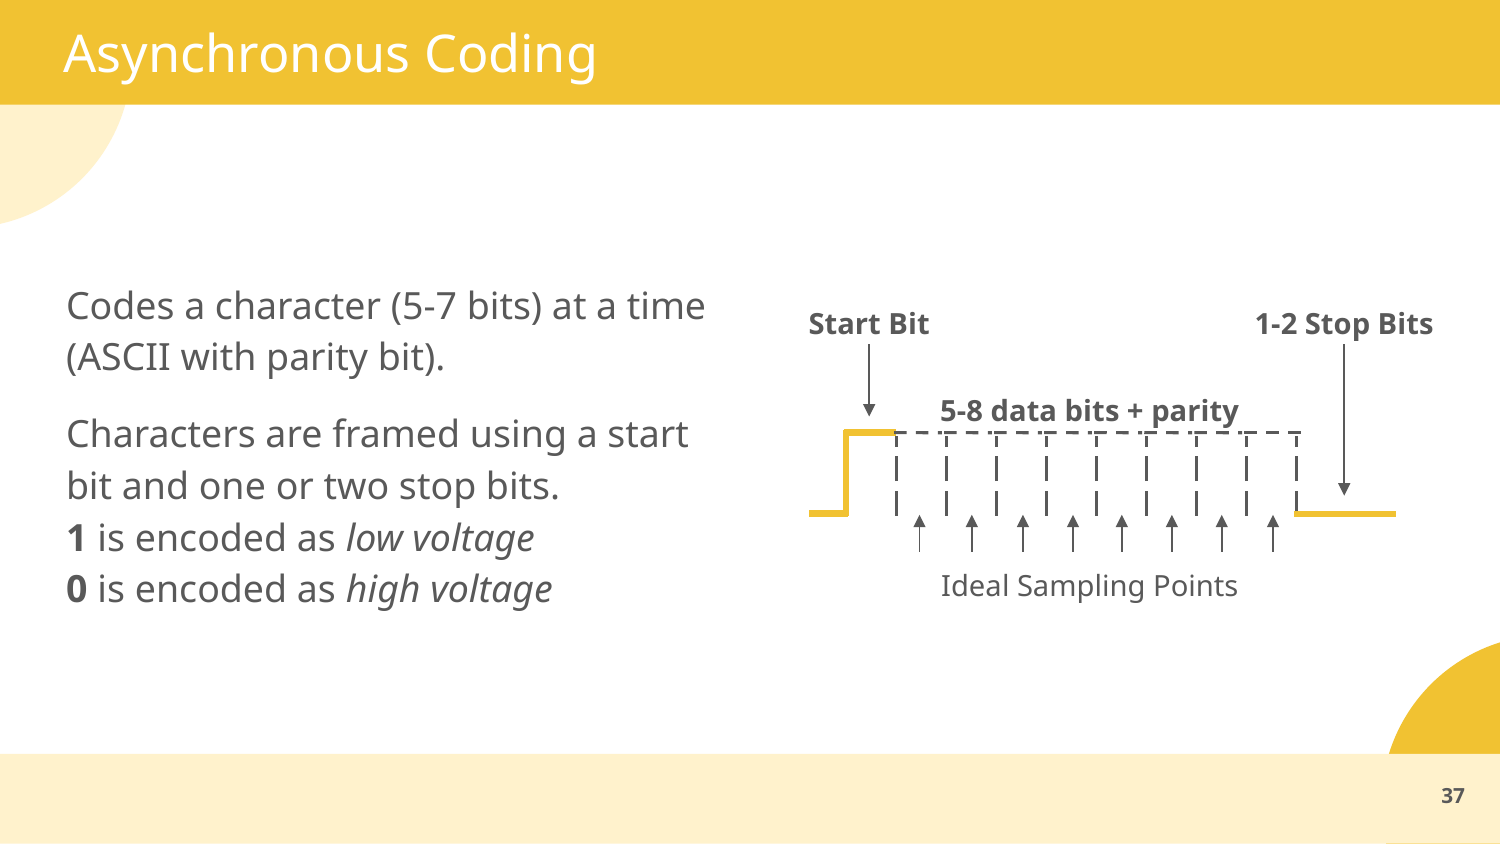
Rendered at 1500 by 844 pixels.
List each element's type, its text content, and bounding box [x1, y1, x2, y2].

text_box 5-8 data bits + parity [899, 372, 1281, 432]
text_box Ideal Sampling Points [899, 547, 1281, 618]
text_box 1-2 Stop Bits [1223, 284, 1465, 355]
slide_number 37 [1389, 764, 1480, 830]
title Asynchronous Coding [48, 5, 1447, 100]
list Codes a character (5-7 bits) at a time (ASCII with parity bit). Characters are framed using a start bit and one or two stop bits. 1 is encoded as low voltage 0 is encoded as high voltage [51, 201, 750, 684]
text_box Start Bit [787, 284, 951, 355]
